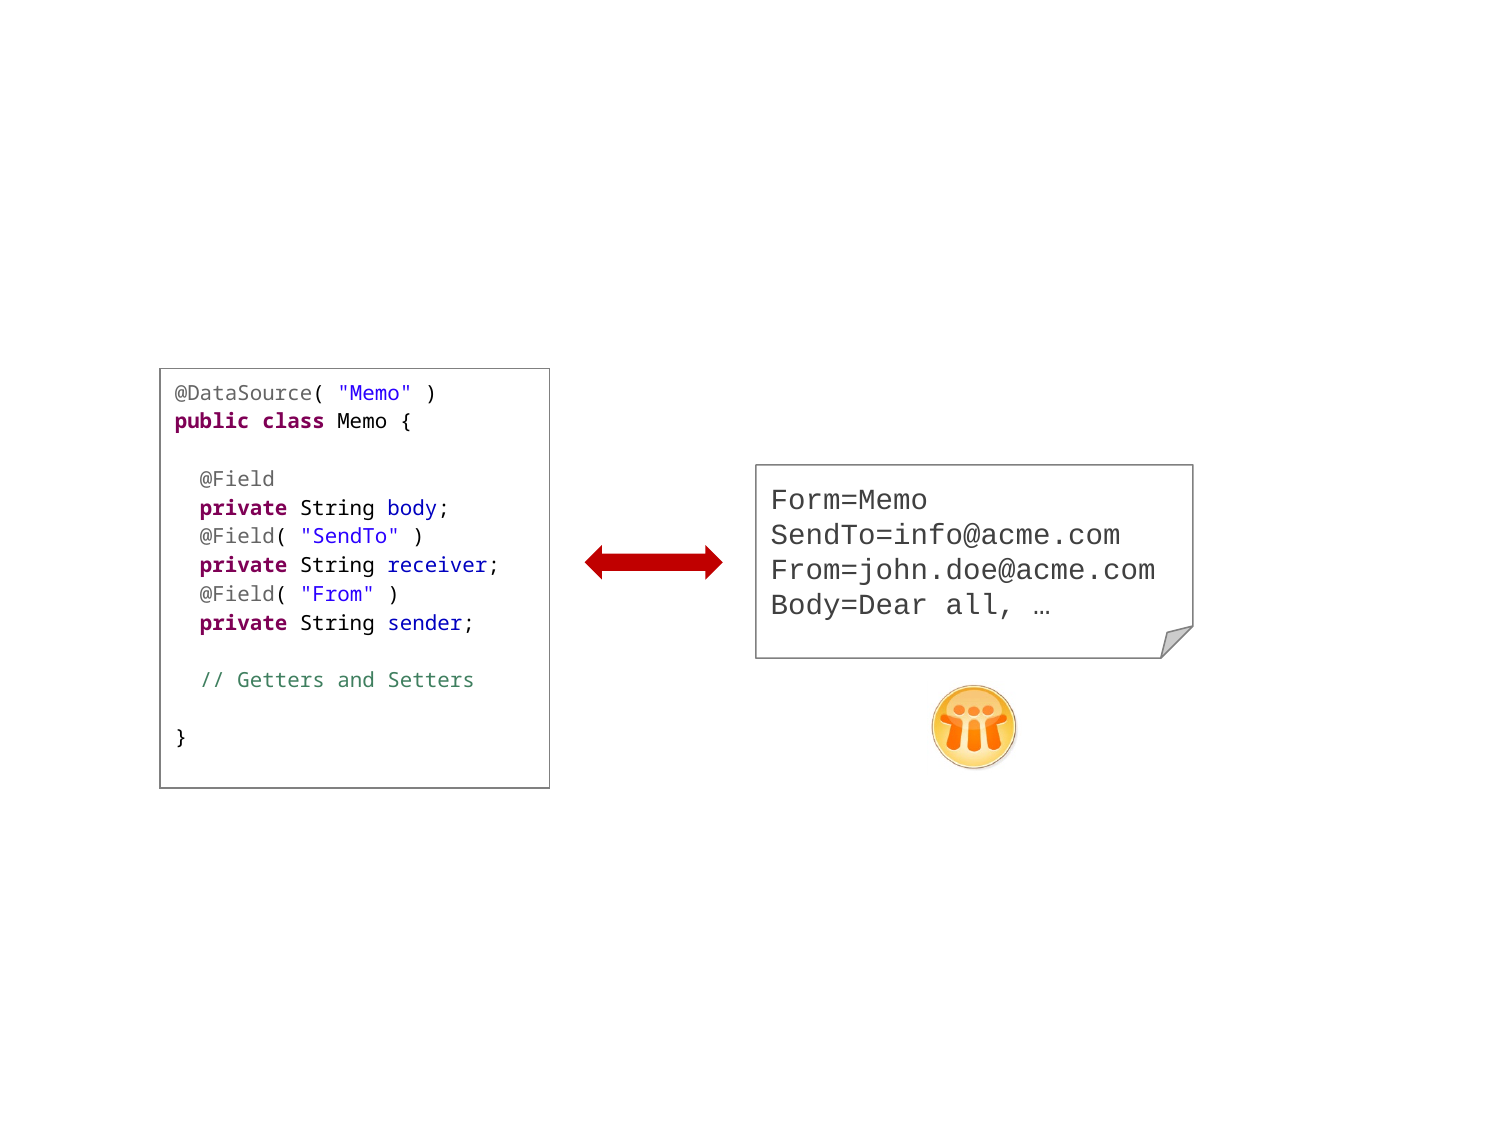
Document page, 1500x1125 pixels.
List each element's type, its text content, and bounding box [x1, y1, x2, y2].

picture [927, 681, 1022, 776]
text_box [582, 543, 725, 582]
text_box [755, 464, 1194, 659]
text_box @DataSource( "Memo" ) public class Memo { @Field private String body; @Field( "SendTo" ) private String receiver; @Field( "From" ) private String sender; // Getters and Setters } [159, 368, 550, 788]
